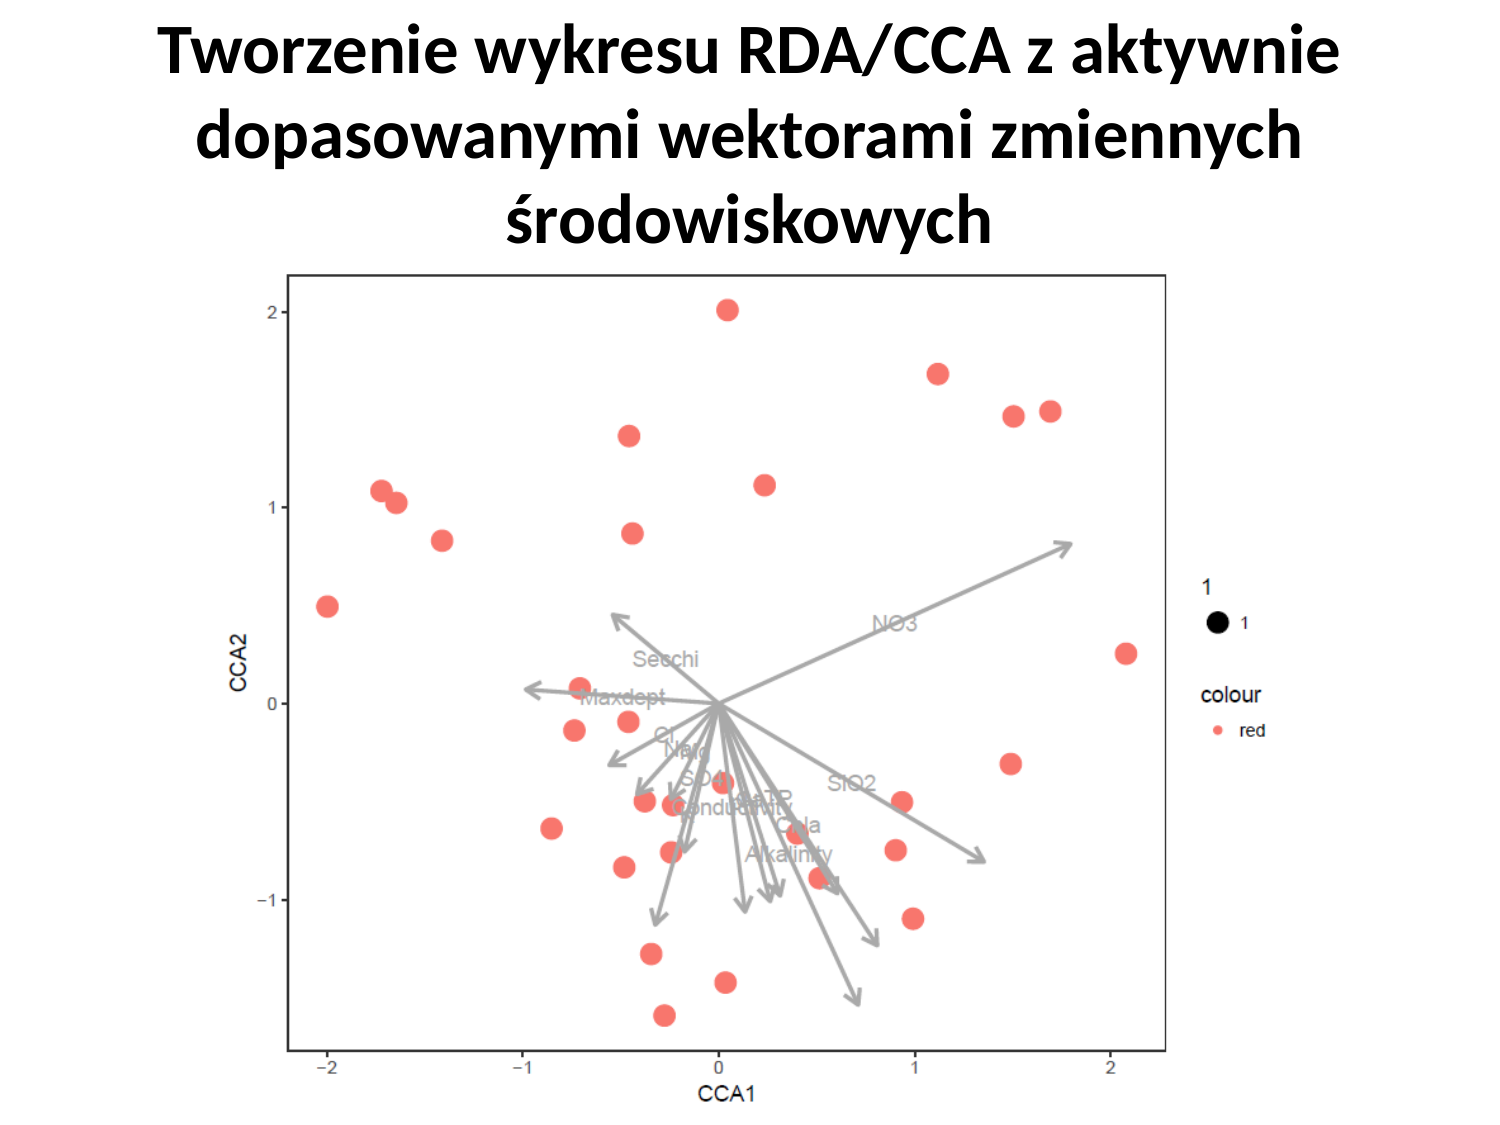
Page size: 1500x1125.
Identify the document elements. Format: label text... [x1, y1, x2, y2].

picture [225, 267, 1275, 1109]
text_box Tworzenie wykresu RDA/CCA z aktywnie dopasowanymi wektorami zmiennych środowiskowych [0, 0, 1500, 265]
